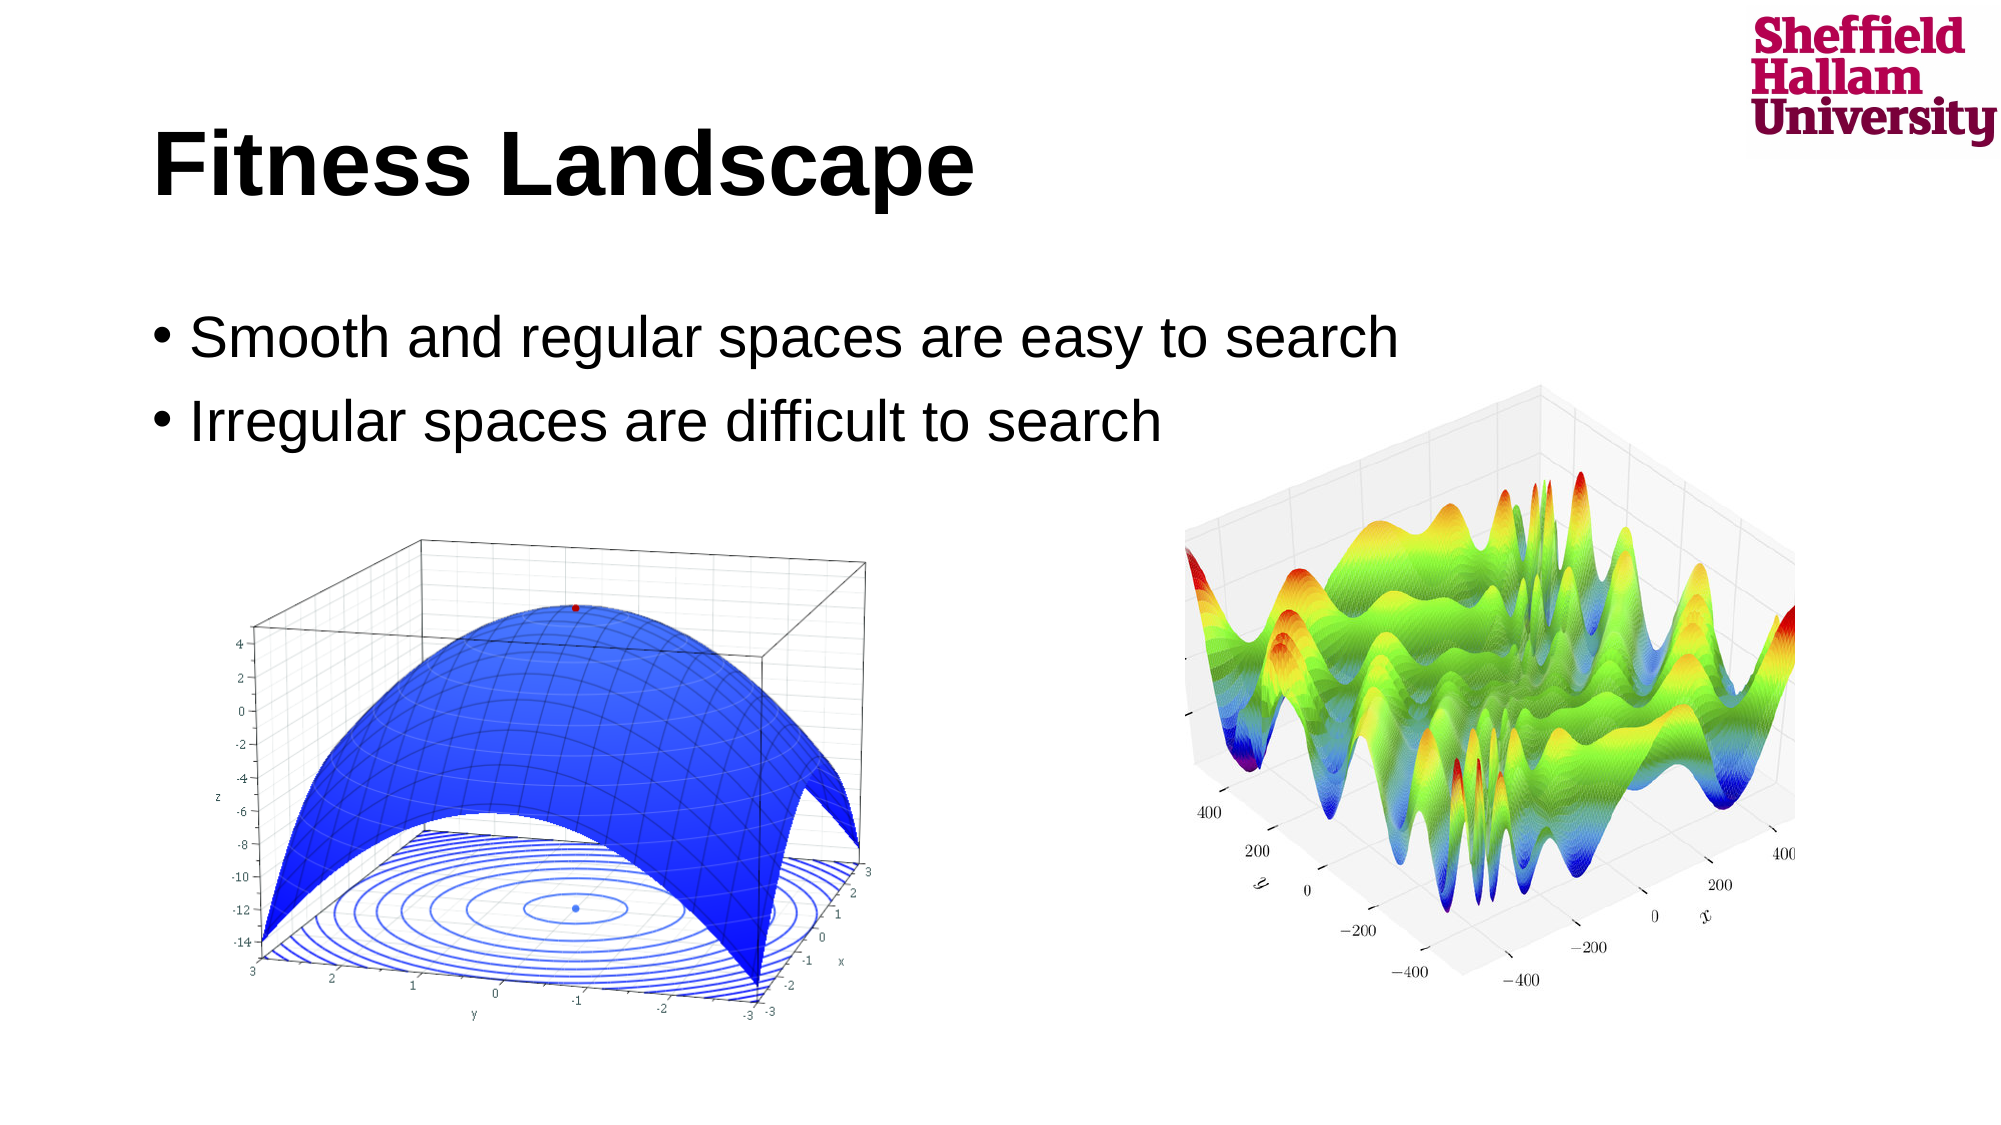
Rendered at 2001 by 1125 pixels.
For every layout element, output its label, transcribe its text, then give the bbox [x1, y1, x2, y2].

title Fitness Landscape [137, 56, 1863, 275]
list Smooth and regular spaces are easy to search Irregular spaces are difficult to search [137, 299, 1863, 1014]
picture [184, 500, 942, 1069]
picture [1184, 380, 1795, 991]
picture [1746, 5, 2000, 159]
